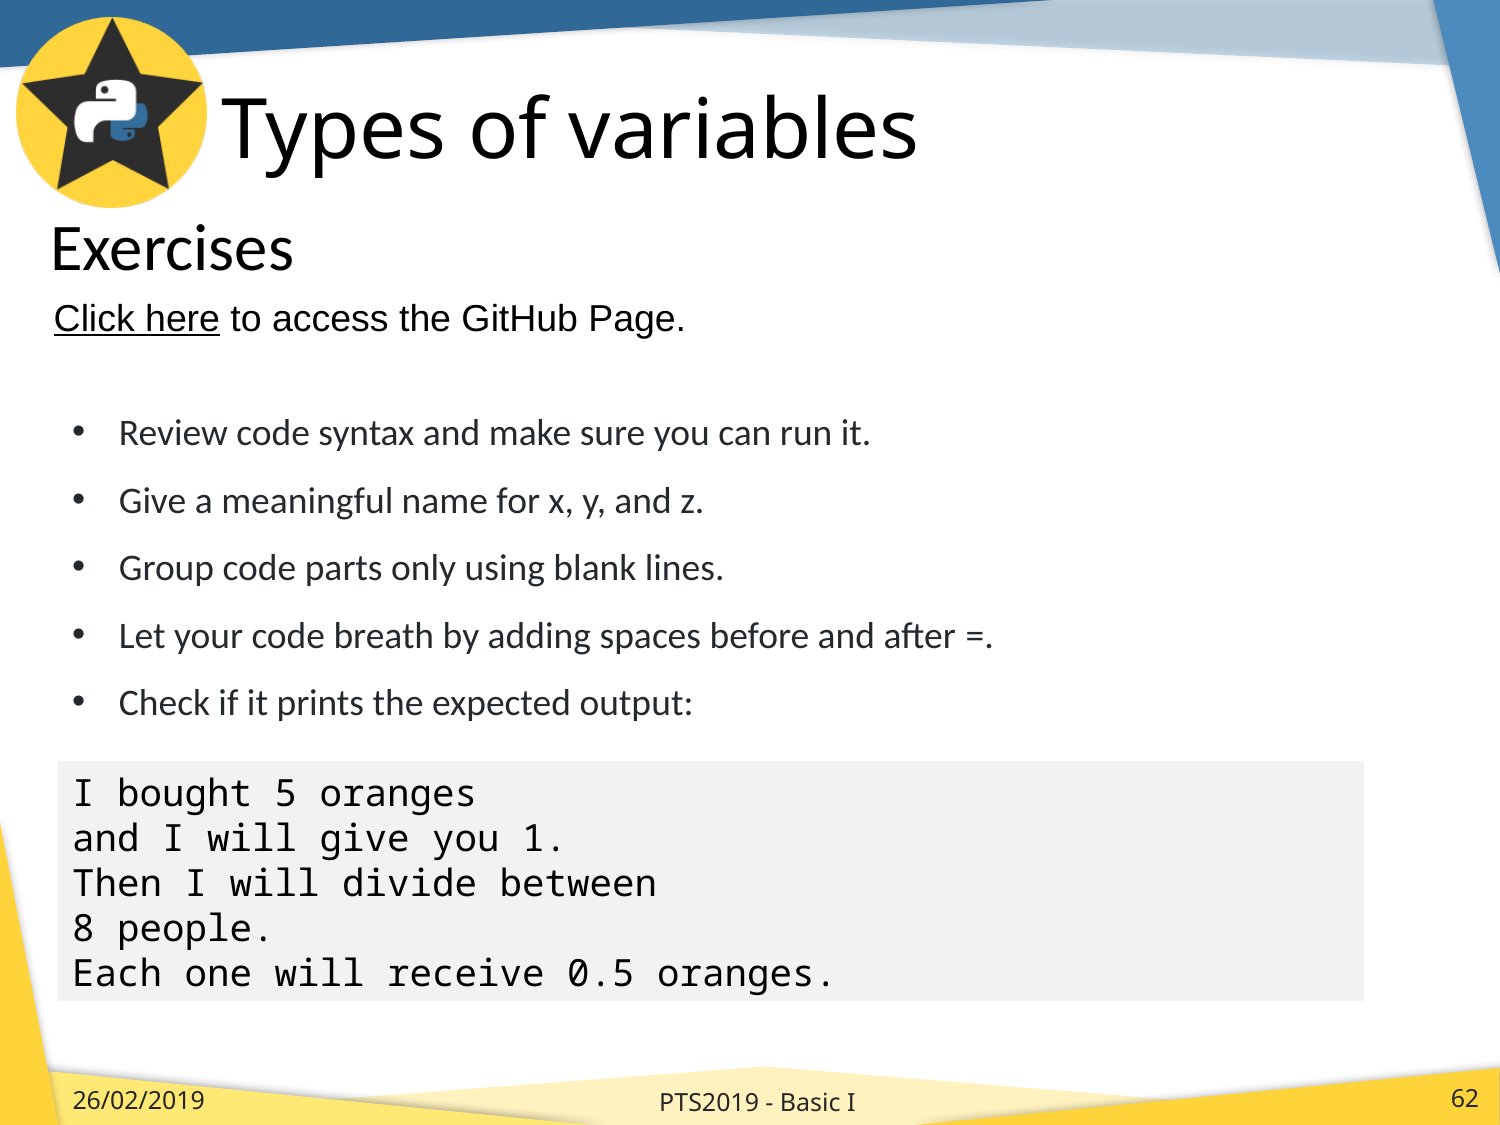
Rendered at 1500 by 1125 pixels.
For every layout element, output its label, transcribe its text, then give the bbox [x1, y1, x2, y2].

text_box Exercises [35, 196, 402, 272]
picture [16, 17, 207, 208]
footer PTS2019 - Basic I [520, 1071, 995, 1125]
text_box I bought 5 oranges and I will give you 1. Then I will divide between 8 people. Each one will receive 0.5 oranges. [57, 761, 1365, 1001]
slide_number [57, 1082, 408, 1118]
slide_number 62 [1144, 1082, 1495, 1118]
title Types of variables [206, 66, 1425, 185]
text_box Click here to access the GitHub Page. [39, 286, 702, 437]
text_box Review code syntax and make sure you can run it. Give a meaningful name for x, y, and z. Group code parts only using blank lines. Let your code breath by adding spaces before and after =. Check if it prints the expected output: [57, 378, 1365, 731]
